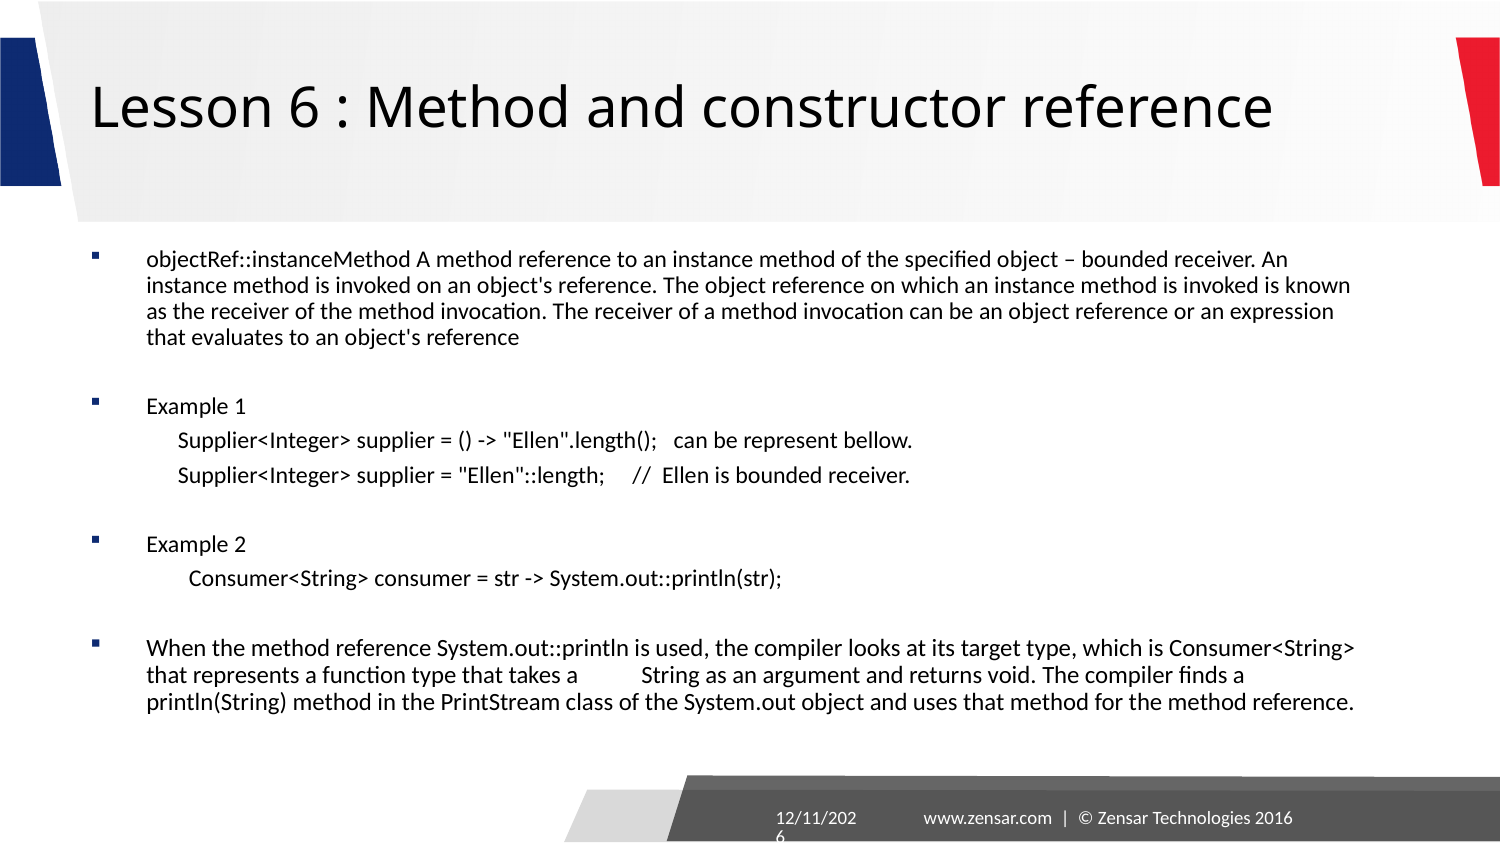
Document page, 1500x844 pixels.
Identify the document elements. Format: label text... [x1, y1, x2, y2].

list objectRef::instanceMethod A method reference to an instance method of the specified object – bounded receiver. An instance method is invoked on an object's reference. The object reference on which an instance method is invoked is known as the receiver of the method invocation. The receiver of a method invocation can be an object reference or an expression that evaluates to an object's reference Example 1 Supplier<Integer> supplier = () -> "Ellen".length(); can be represent bellow. Supplier<Integer> supplier = "Ellen"::length; // Ellen is bounded receiver. Example 2 Consumer<String> consumer = str -> System.out::println(str); When the method reference System.out::println is used, the compiler looks at its target type, which is Consumer<String> that represents a function type that takes a String as an argument and returns void. The compiler finds a println(String) method in the PrintStream class of the System.out object and uses that method for the method reference. [75, 239, 1382, 749]
picture [0, 1, 1500, 222]
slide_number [760, 800, 879, 834]
footer www.zensar.com | © Zensar Technologies 2016 [899, 800, 1318, 834]
title Lesson 6 : Method and constructor reference [75, 70, 1425, 148]
